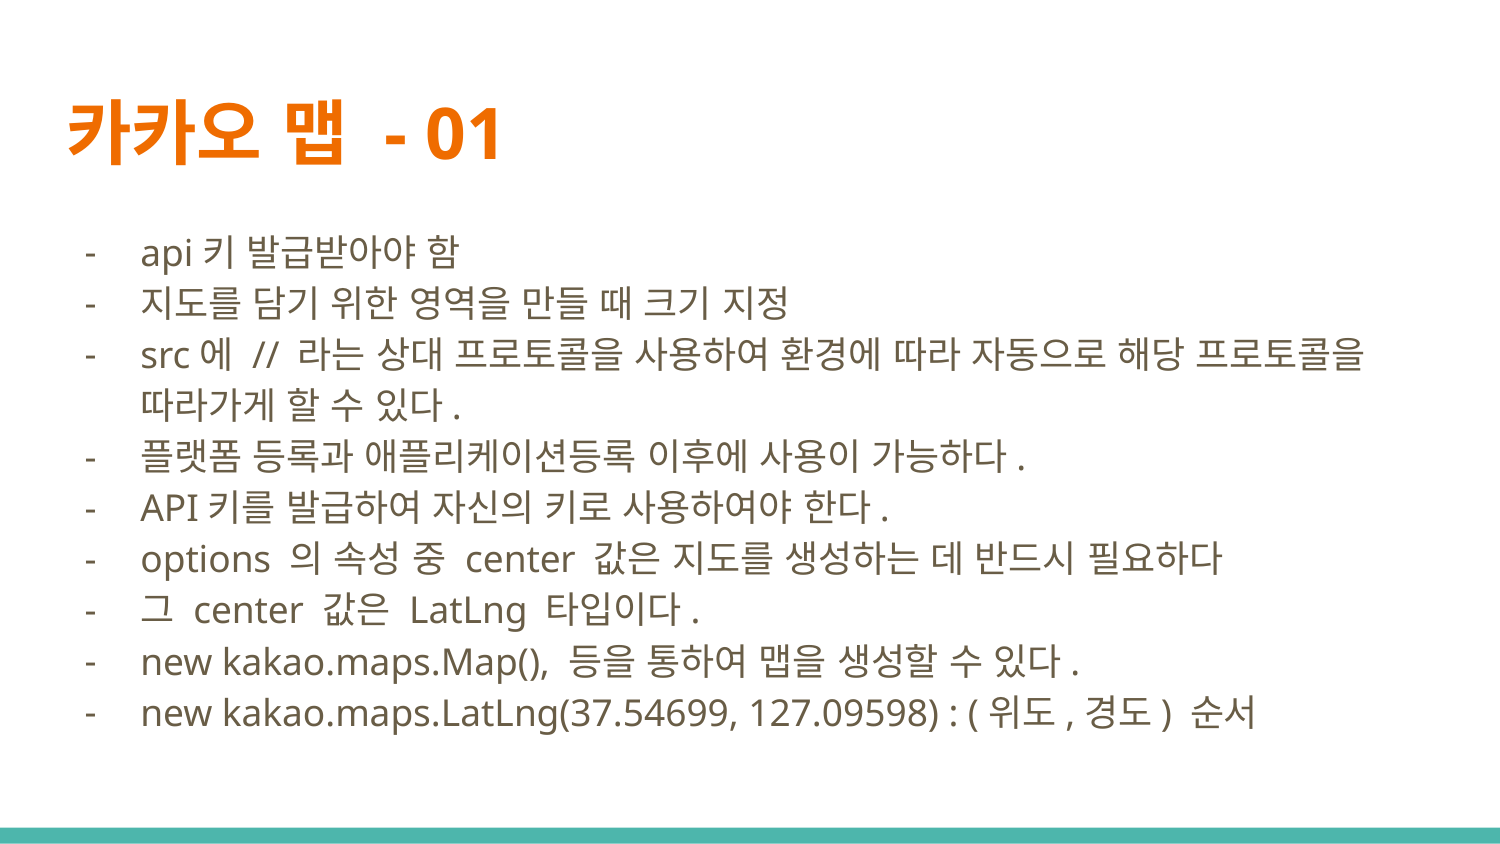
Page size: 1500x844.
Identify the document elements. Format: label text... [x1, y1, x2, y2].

title 카카오 맵 - 01 [51, 72, 1449, 189]
list api키 발급받아야 함 지도를 담기 위한 영역을 만들 때 크기 지정 src에 // 라는 상대 프로토콜을 사용하여 환경에 따라 자동으로 해당 프로토콜을 따라가게 할 수 있다. 플랫폼 등록과 애플리케이션등록 이후에 사용이 가능하다. API키를 발급하여 자신의 키로 사용하여야 한다. options 의 속성 중 center 값은 지도를 생성하는 데 반드시 필요하다 그 center 값은 LatLng 타입이다. new kakao.maps.Map(), 등을 통하여 맵을 생성할 수 있다. new kakao.maps.LatLng(37.54699, 127.09598) : (위도,경도) 순서 [51, 207, 1449, 750]
